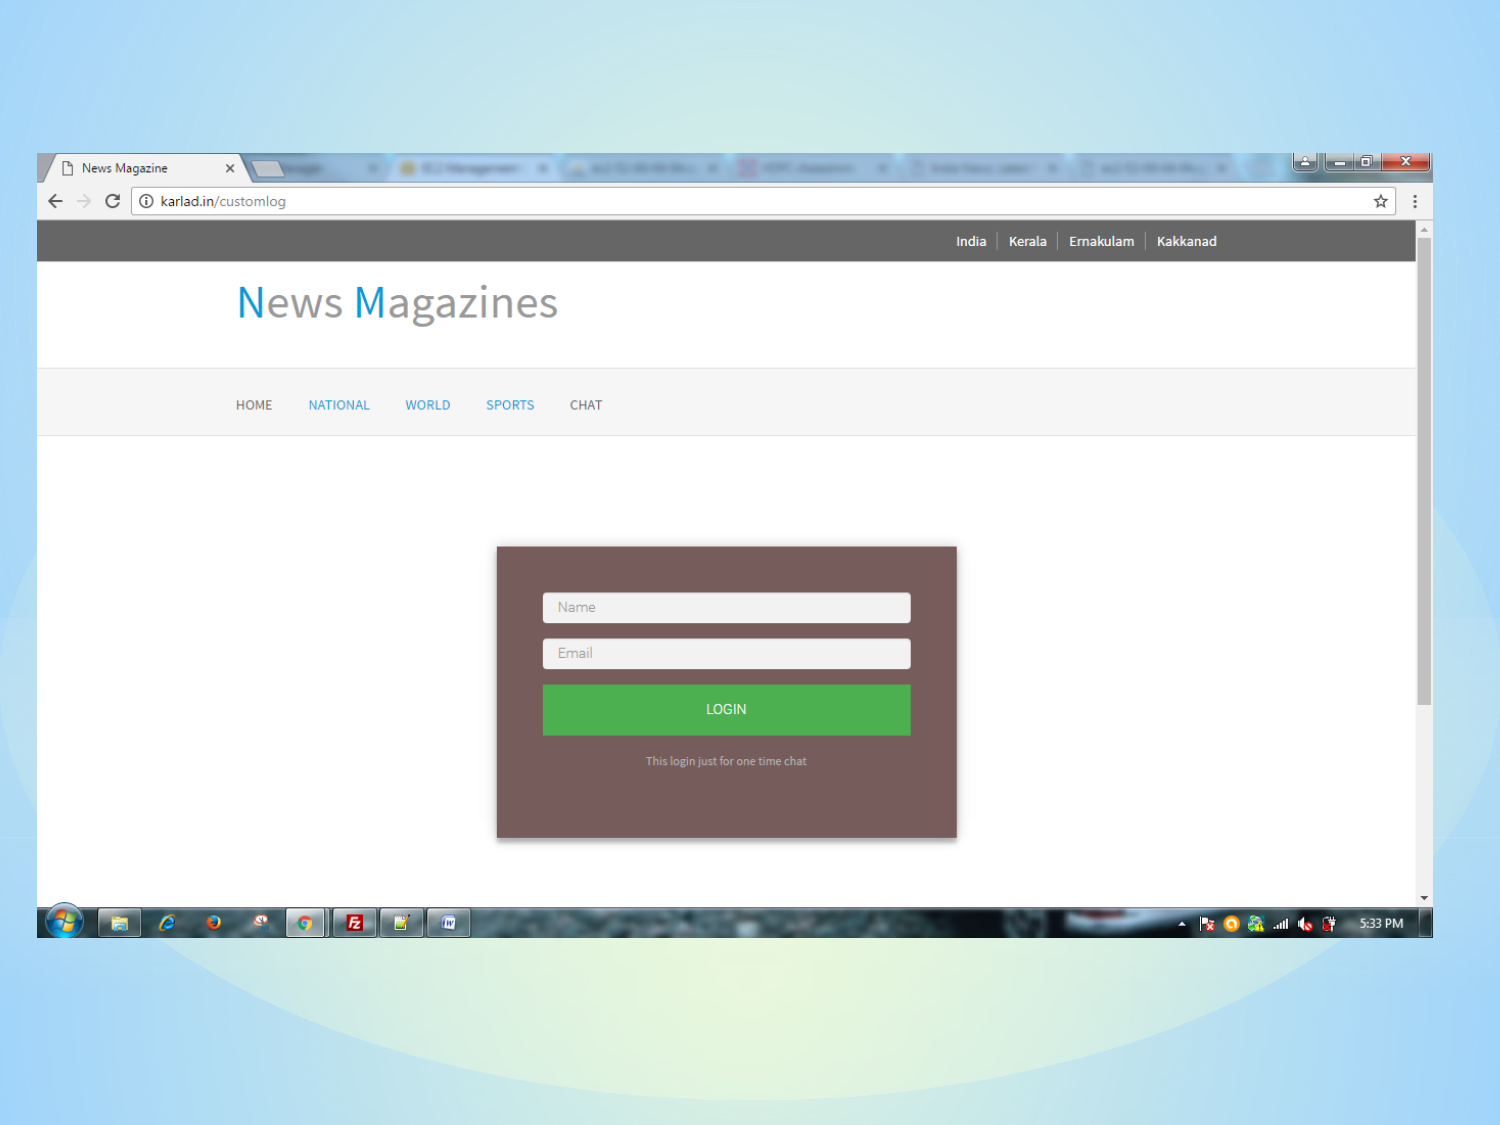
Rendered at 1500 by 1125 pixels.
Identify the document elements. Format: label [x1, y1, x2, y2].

picture [37, 153, 1433, 938]
